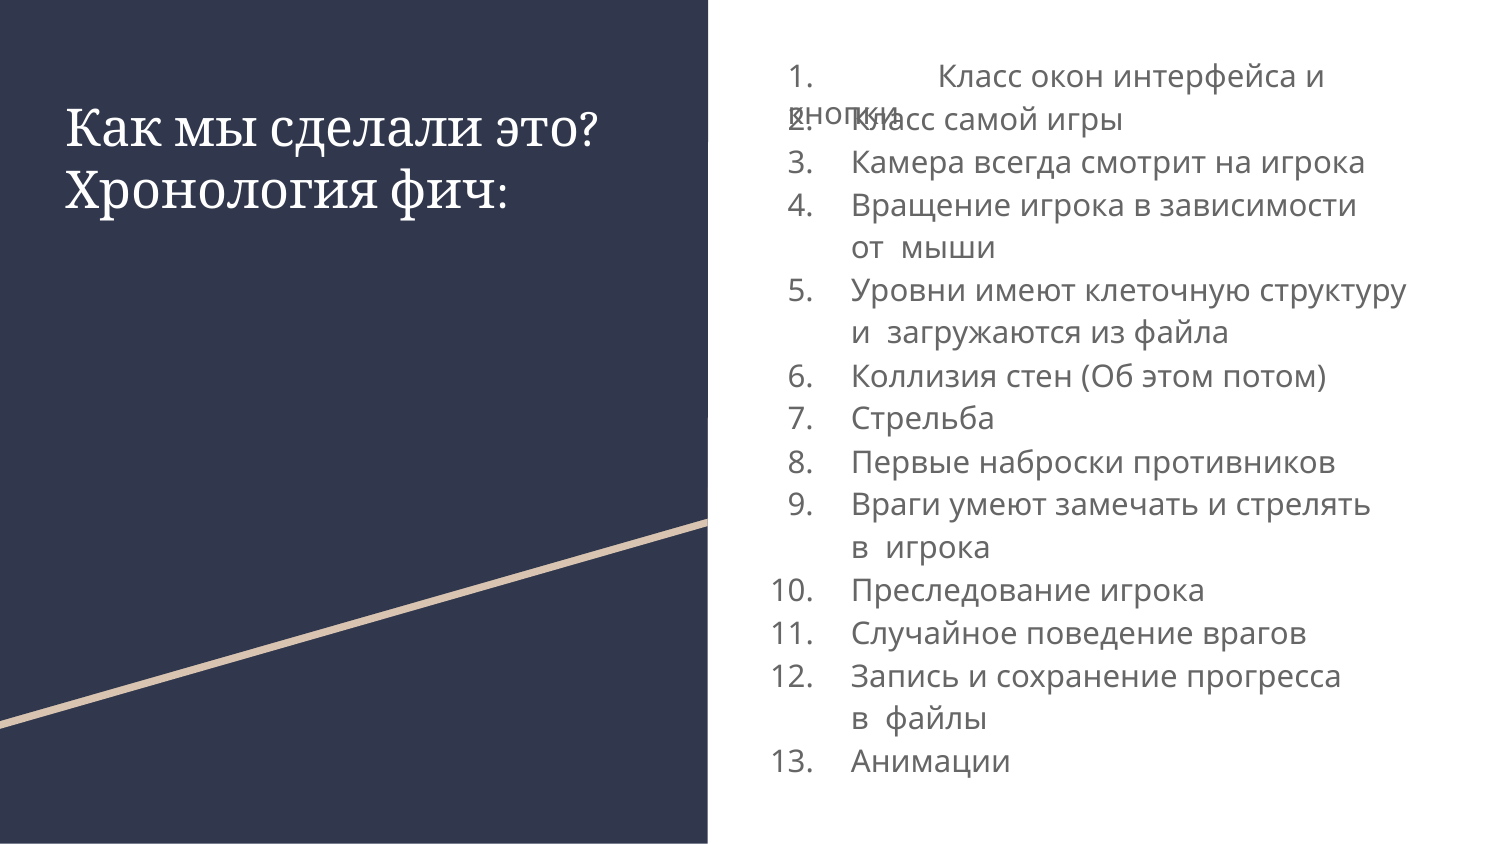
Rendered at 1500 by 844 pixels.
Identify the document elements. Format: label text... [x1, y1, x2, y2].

text_box Как мы сделали это? Хронология фич: [63, 92, 632, 220]
text_box Класс самой игры Камера всегда смотрит на игрока Вращение игрока в зависимости от мыши Уровни имеют клеточную структуру и загружаются из файла Коллизия стен (Об этом потом) Стрельба Первые наброски противников Враги умеют замечать и стрелять в игрока Преследование игрока Случайное поведение врагов Запись и сохранение прогресса в файлы Анимации [768, 91, 1409, 779]
title 1. Класс окон интерфейса и кнопки [785, 53, 1340, 91]
